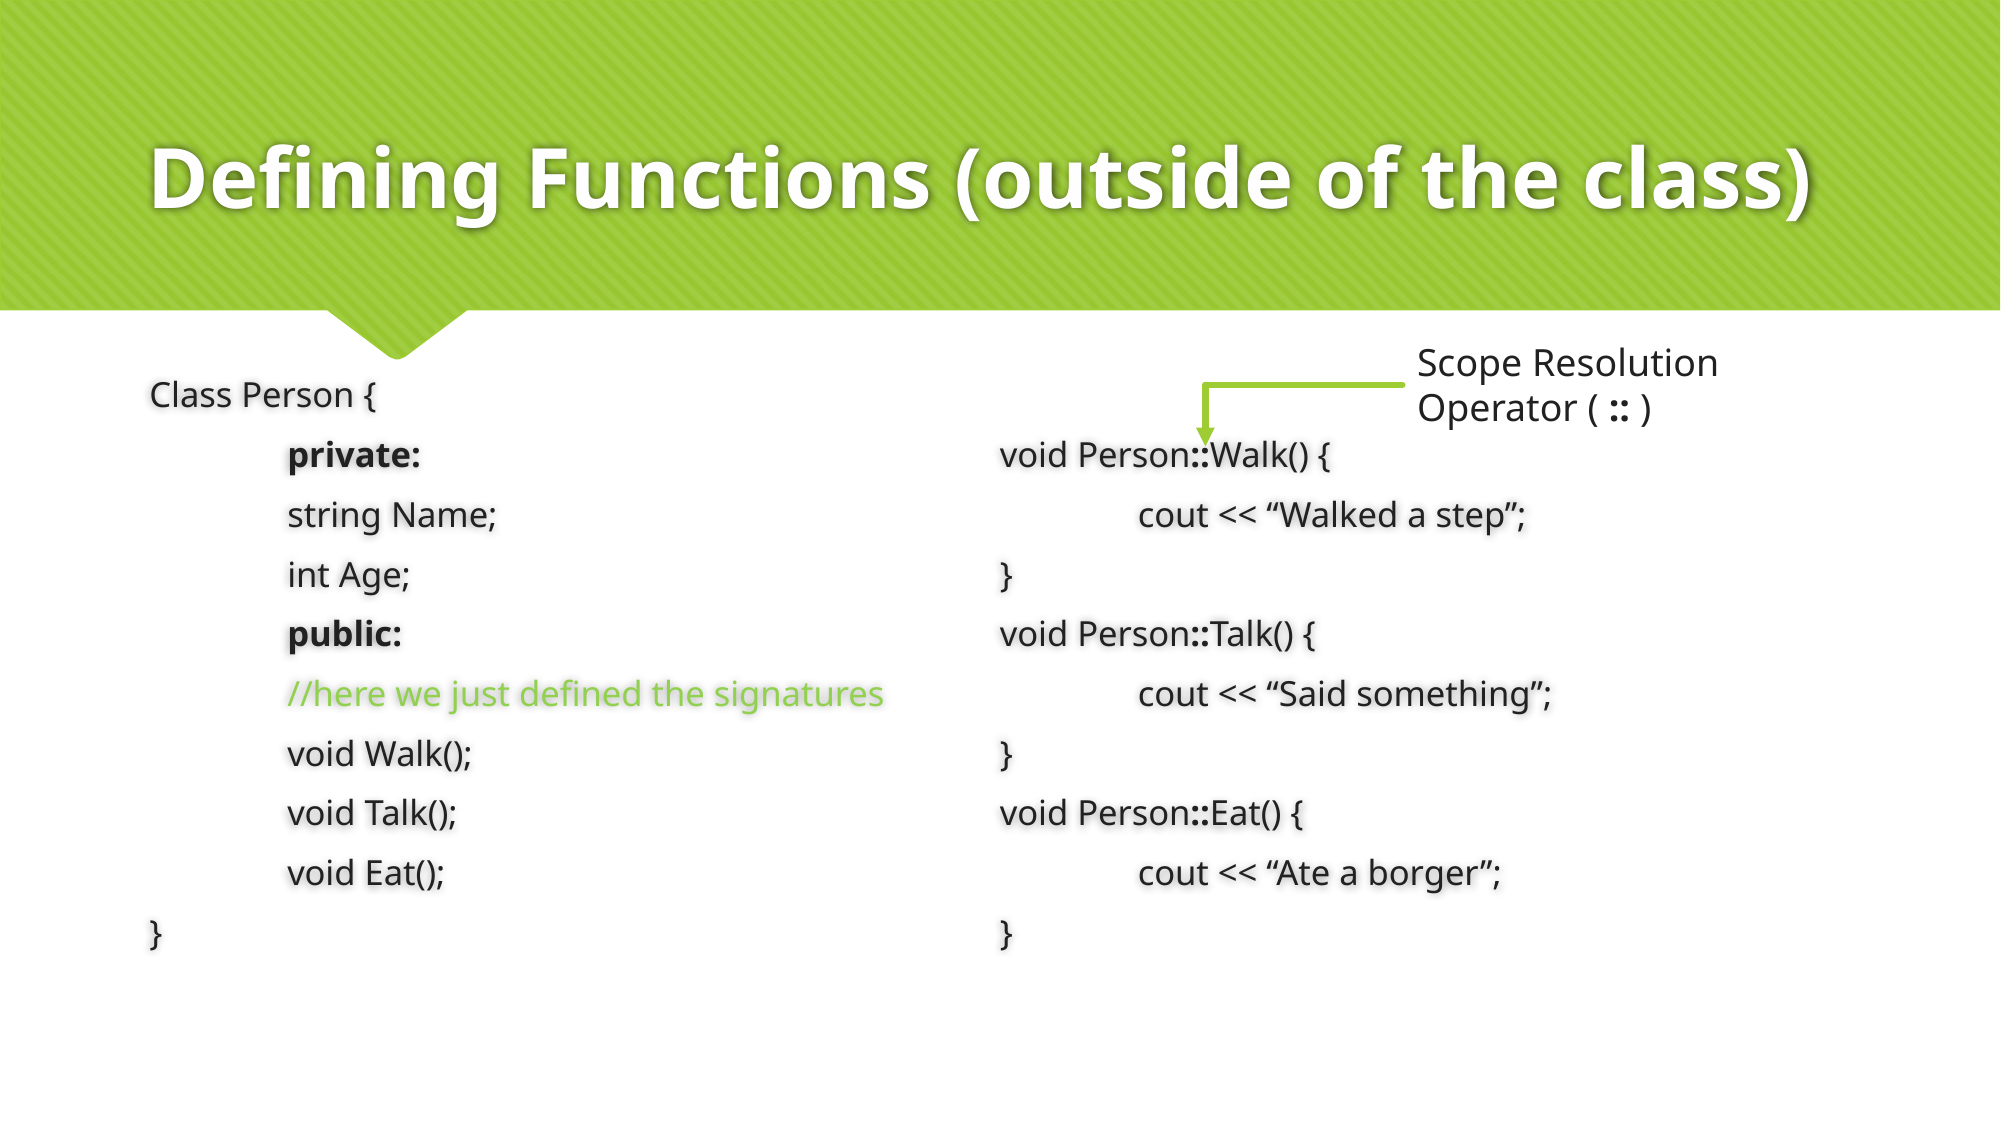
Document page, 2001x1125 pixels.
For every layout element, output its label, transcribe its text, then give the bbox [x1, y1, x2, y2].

title Defining Functions (outside of the class) [132, 73, 1868, 233]
text_box Scope Resolution Operator ( :: ) [1402, 331, 1793, 437]
list Class Person { private: string Name; int Age; public: //here we just defined the signatures void Walk(); void Talk(); void Eat(); } void Person::Walk() { cout << “Walked a step”; } void Person::Talk() { cout << “Said something”; } void Person::Eat() { cout << “Ate a borger”; } [134, 364, 1866, 962]
